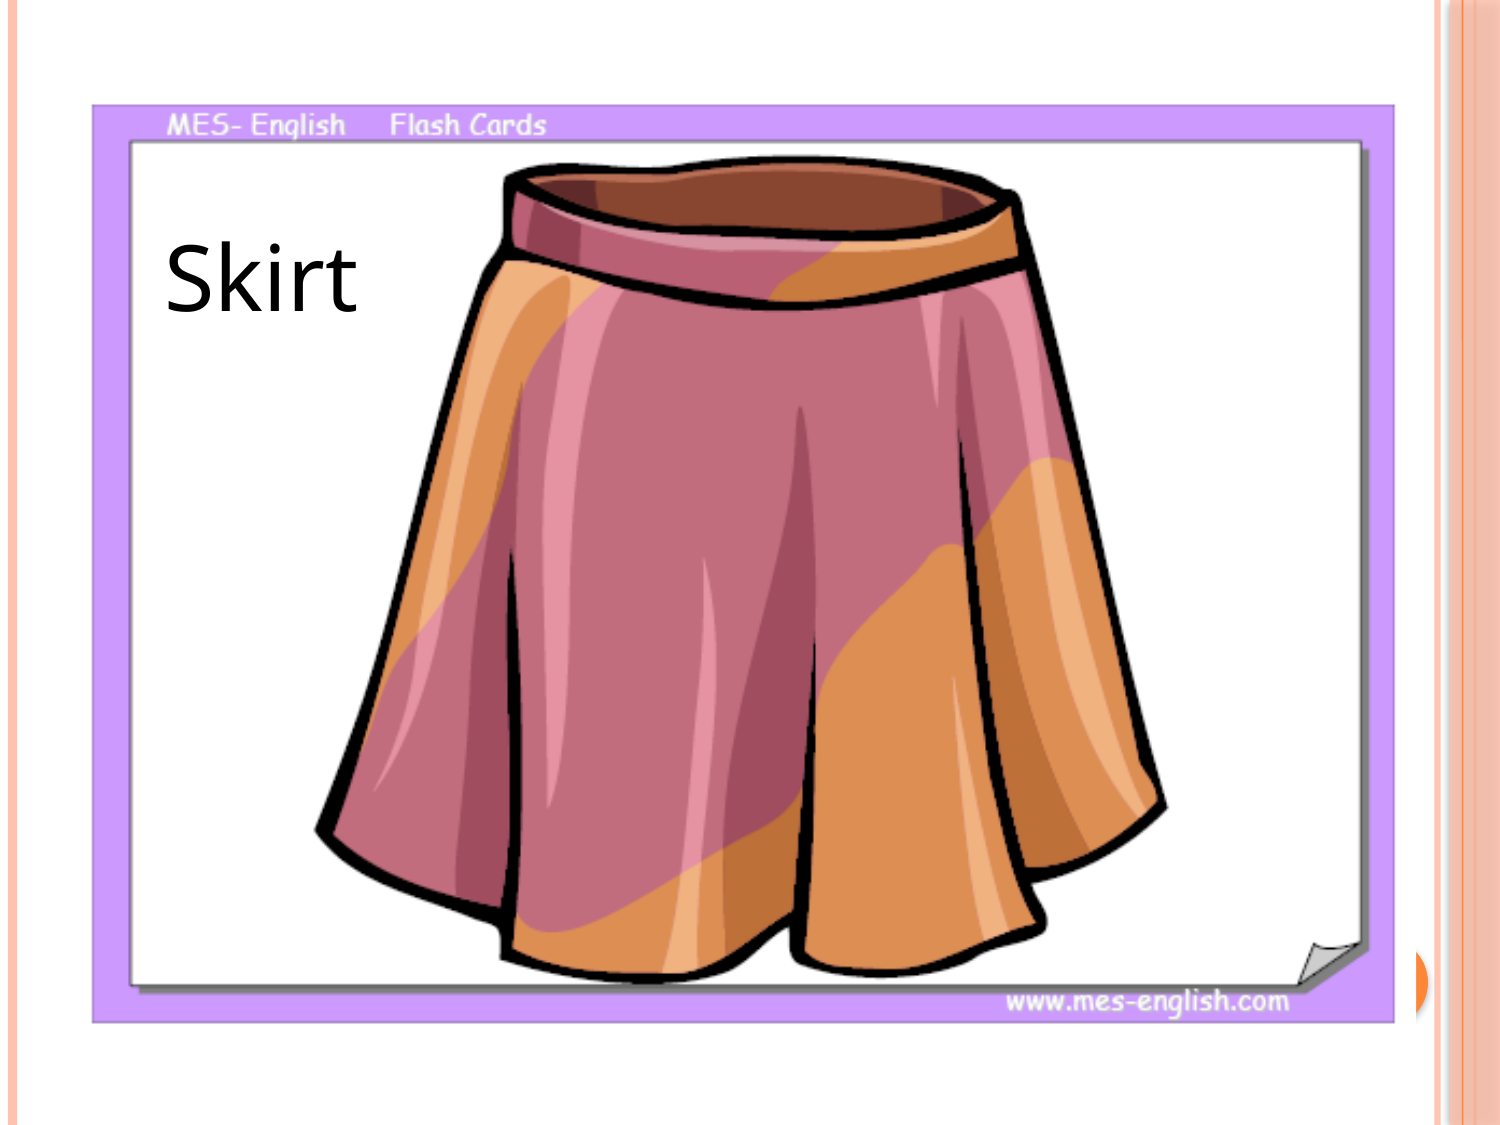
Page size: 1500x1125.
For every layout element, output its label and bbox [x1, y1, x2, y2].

picture [71, 89, 1417, 1037]
